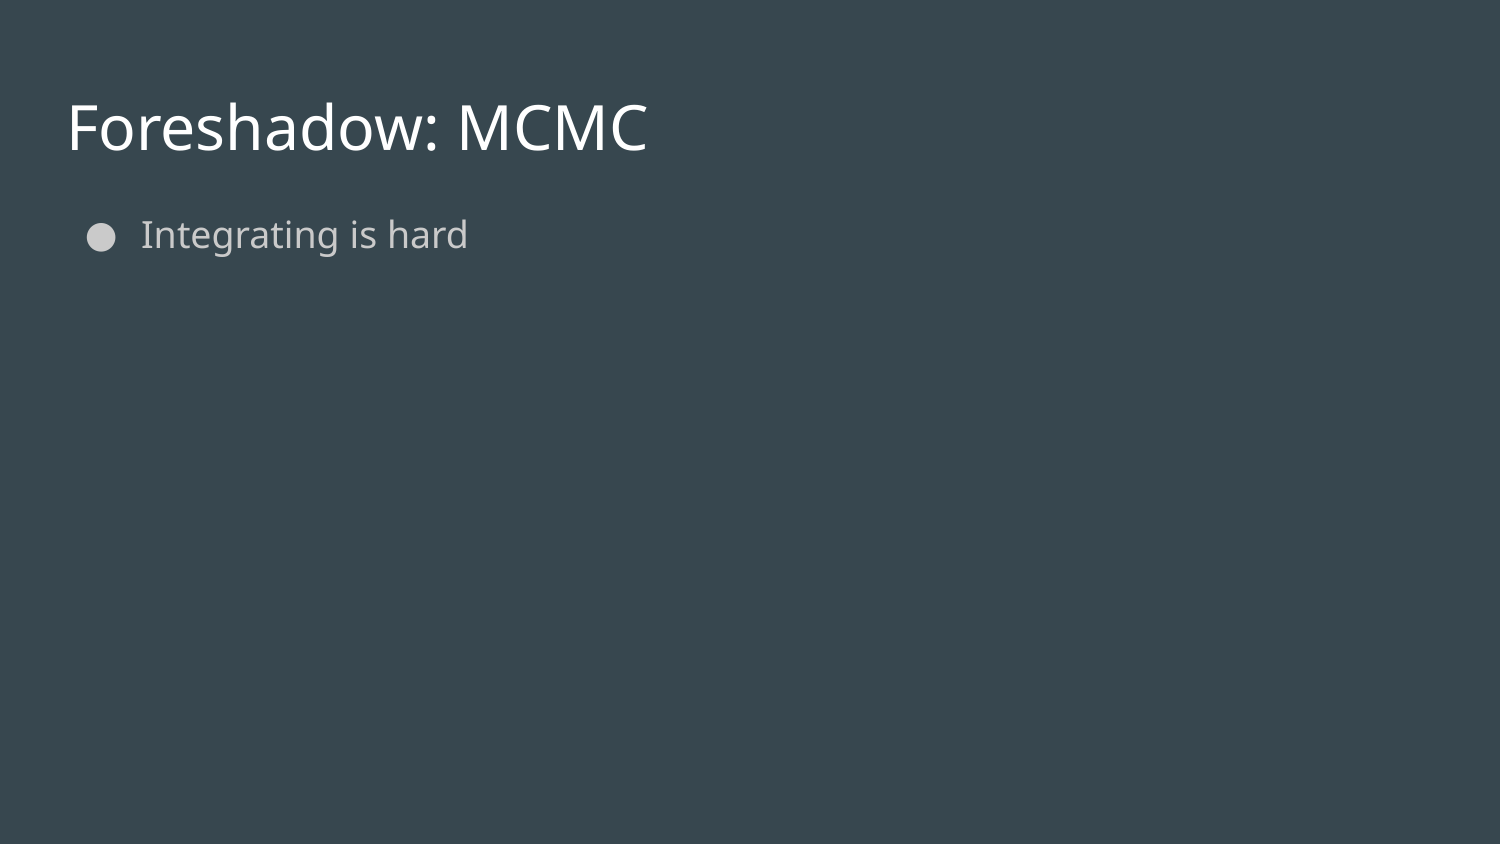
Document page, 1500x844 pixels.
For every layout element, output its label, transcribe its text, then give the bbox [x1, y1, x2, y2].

title Foreshadow: MCMC [51, 72, 1449, 167]
list Integrating is hard [51, 189, 1449, 750]
